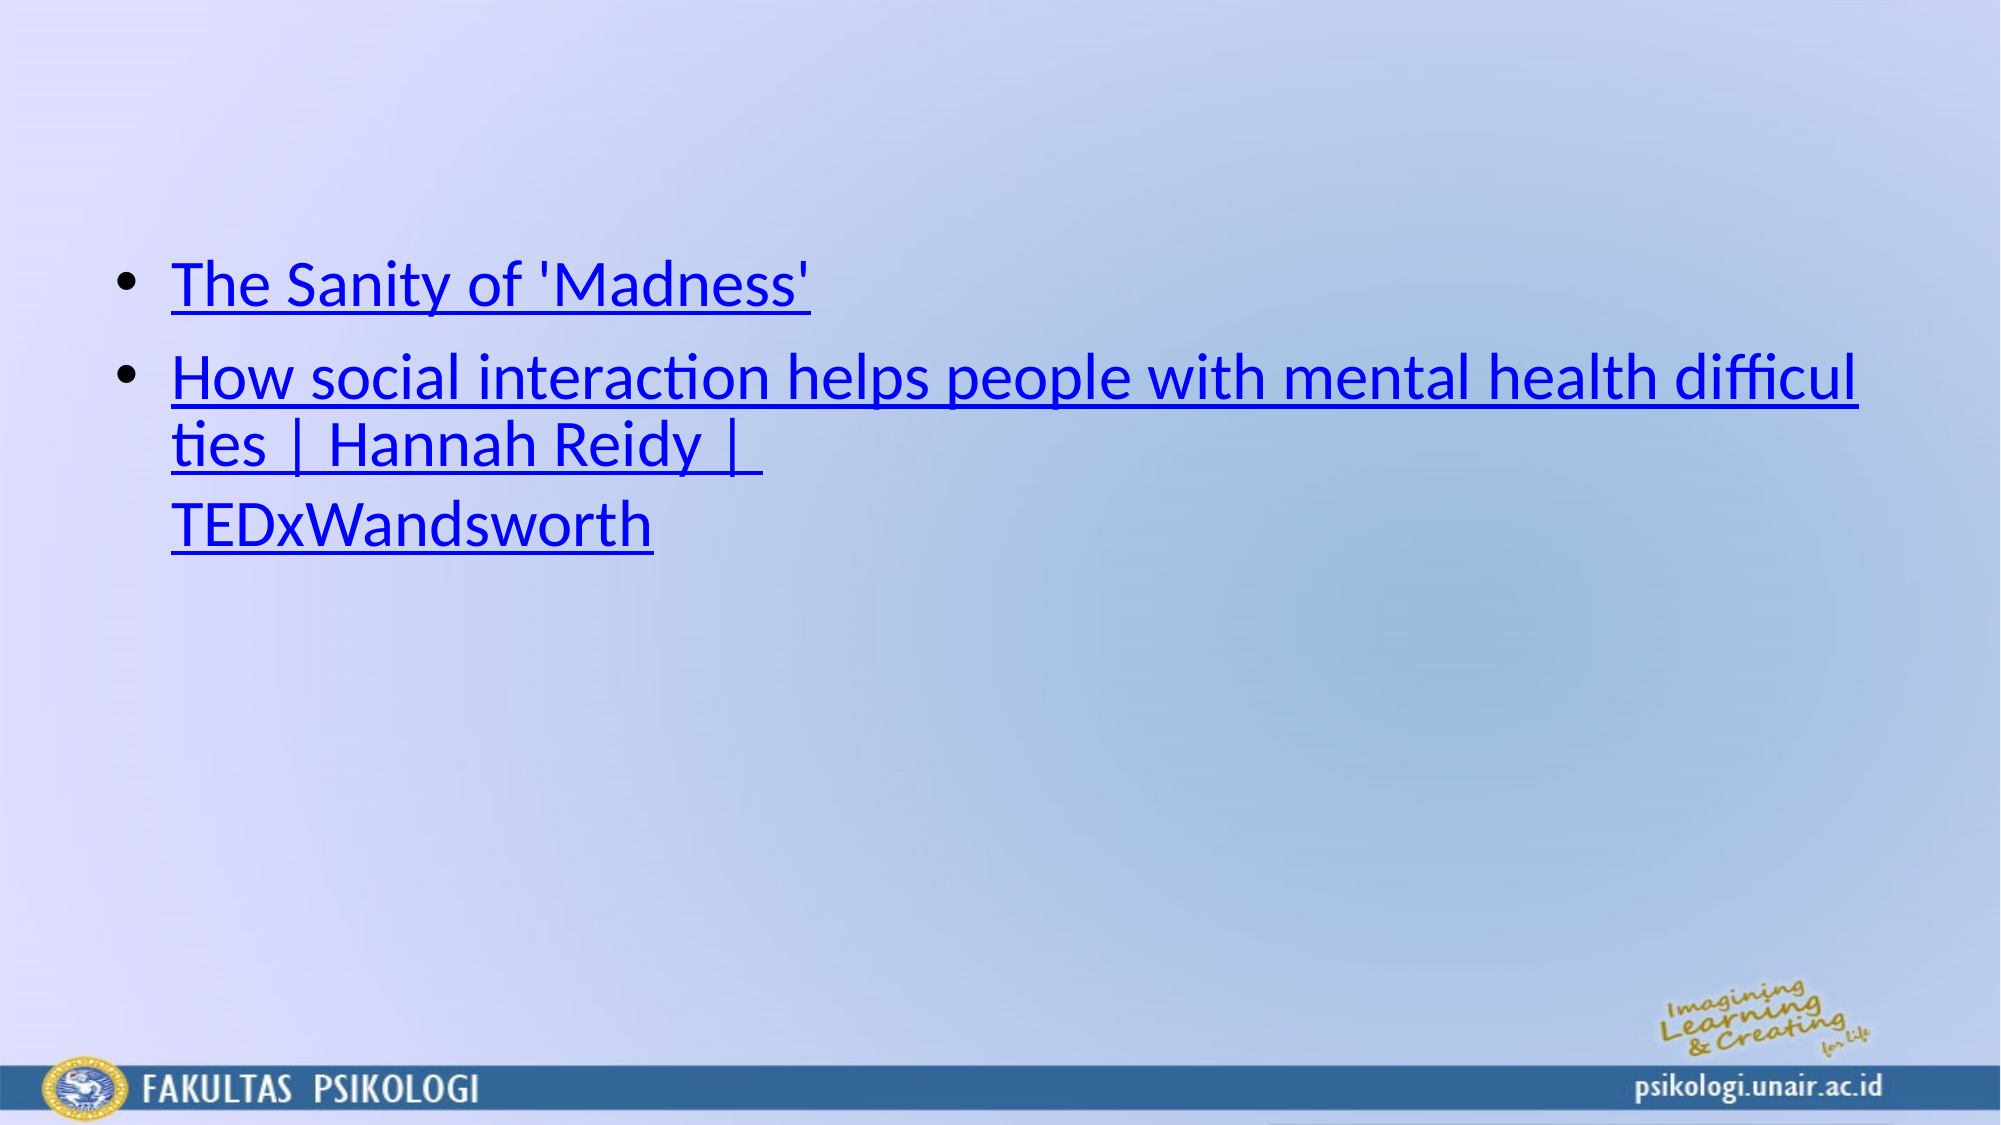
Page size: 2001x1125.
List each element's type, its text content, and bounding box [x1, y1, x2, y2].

picture [0, 0, 2001, 1125]
list The Sanity of 'Madness' How social interaction helps people with mental health difficulties | Hannah Reidy | TEDxWandsworth [99, 232, 1900, 975]
